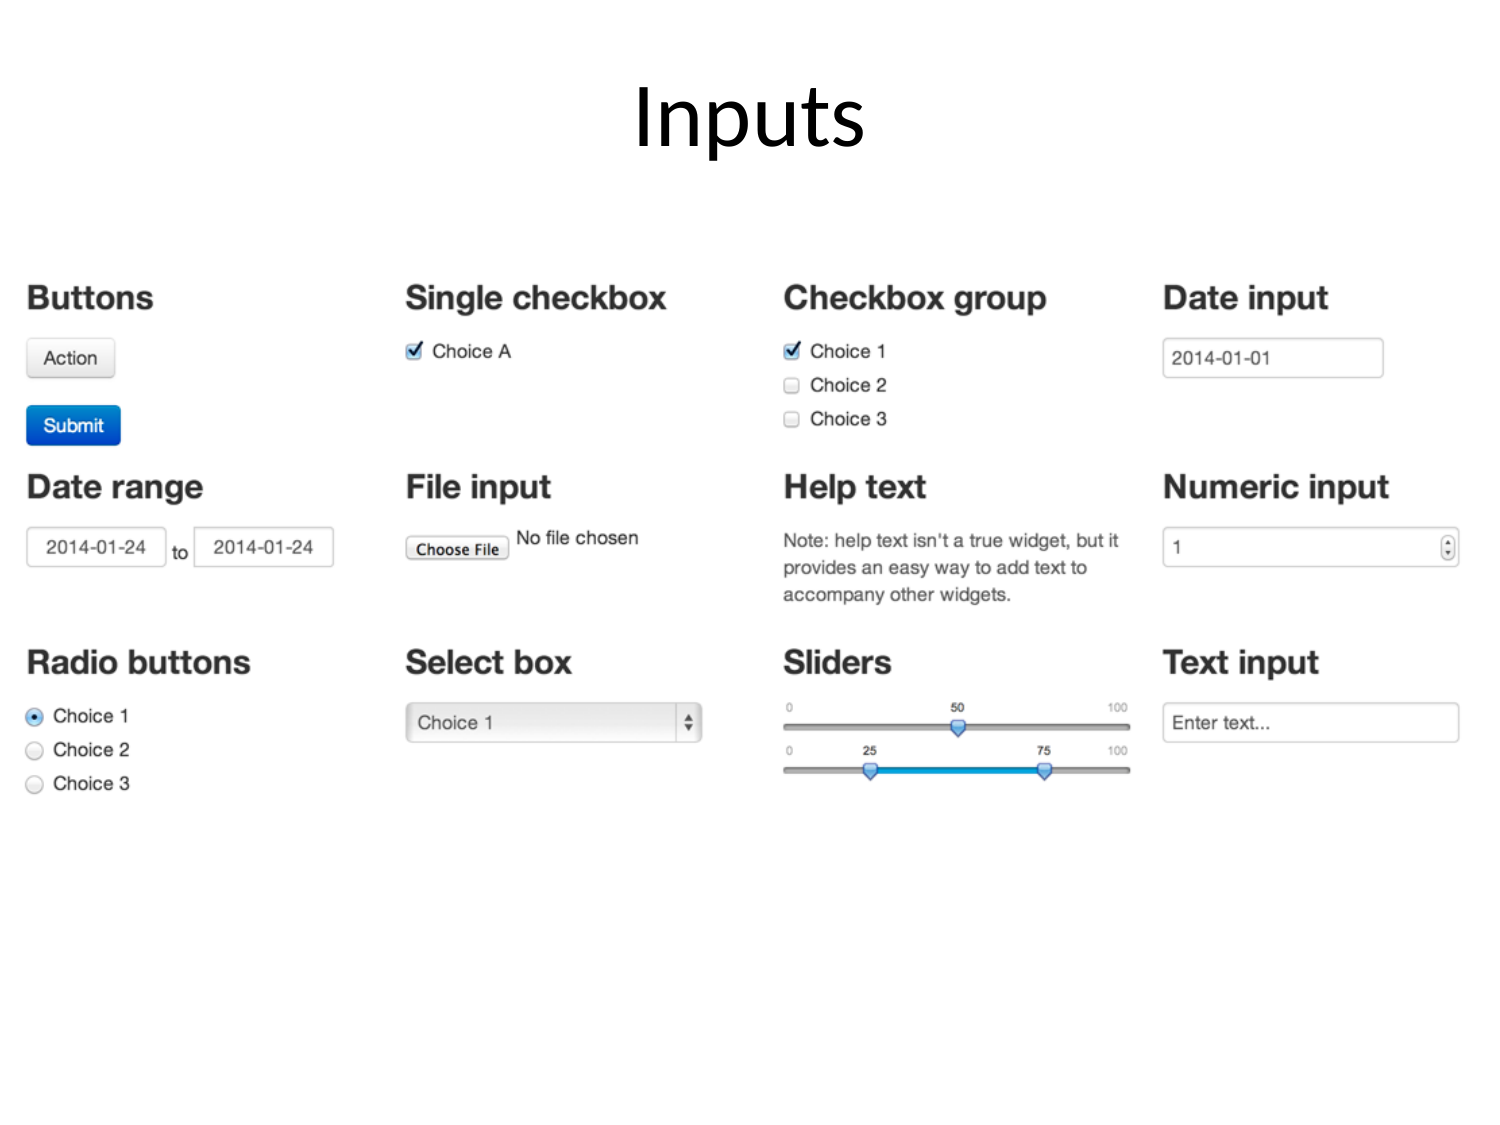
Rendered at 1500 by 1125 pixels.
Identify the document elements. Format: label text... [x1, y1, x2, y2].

title Inputs [75, 15, 1425, 204]
picture [17, 273, 1488, 802]
